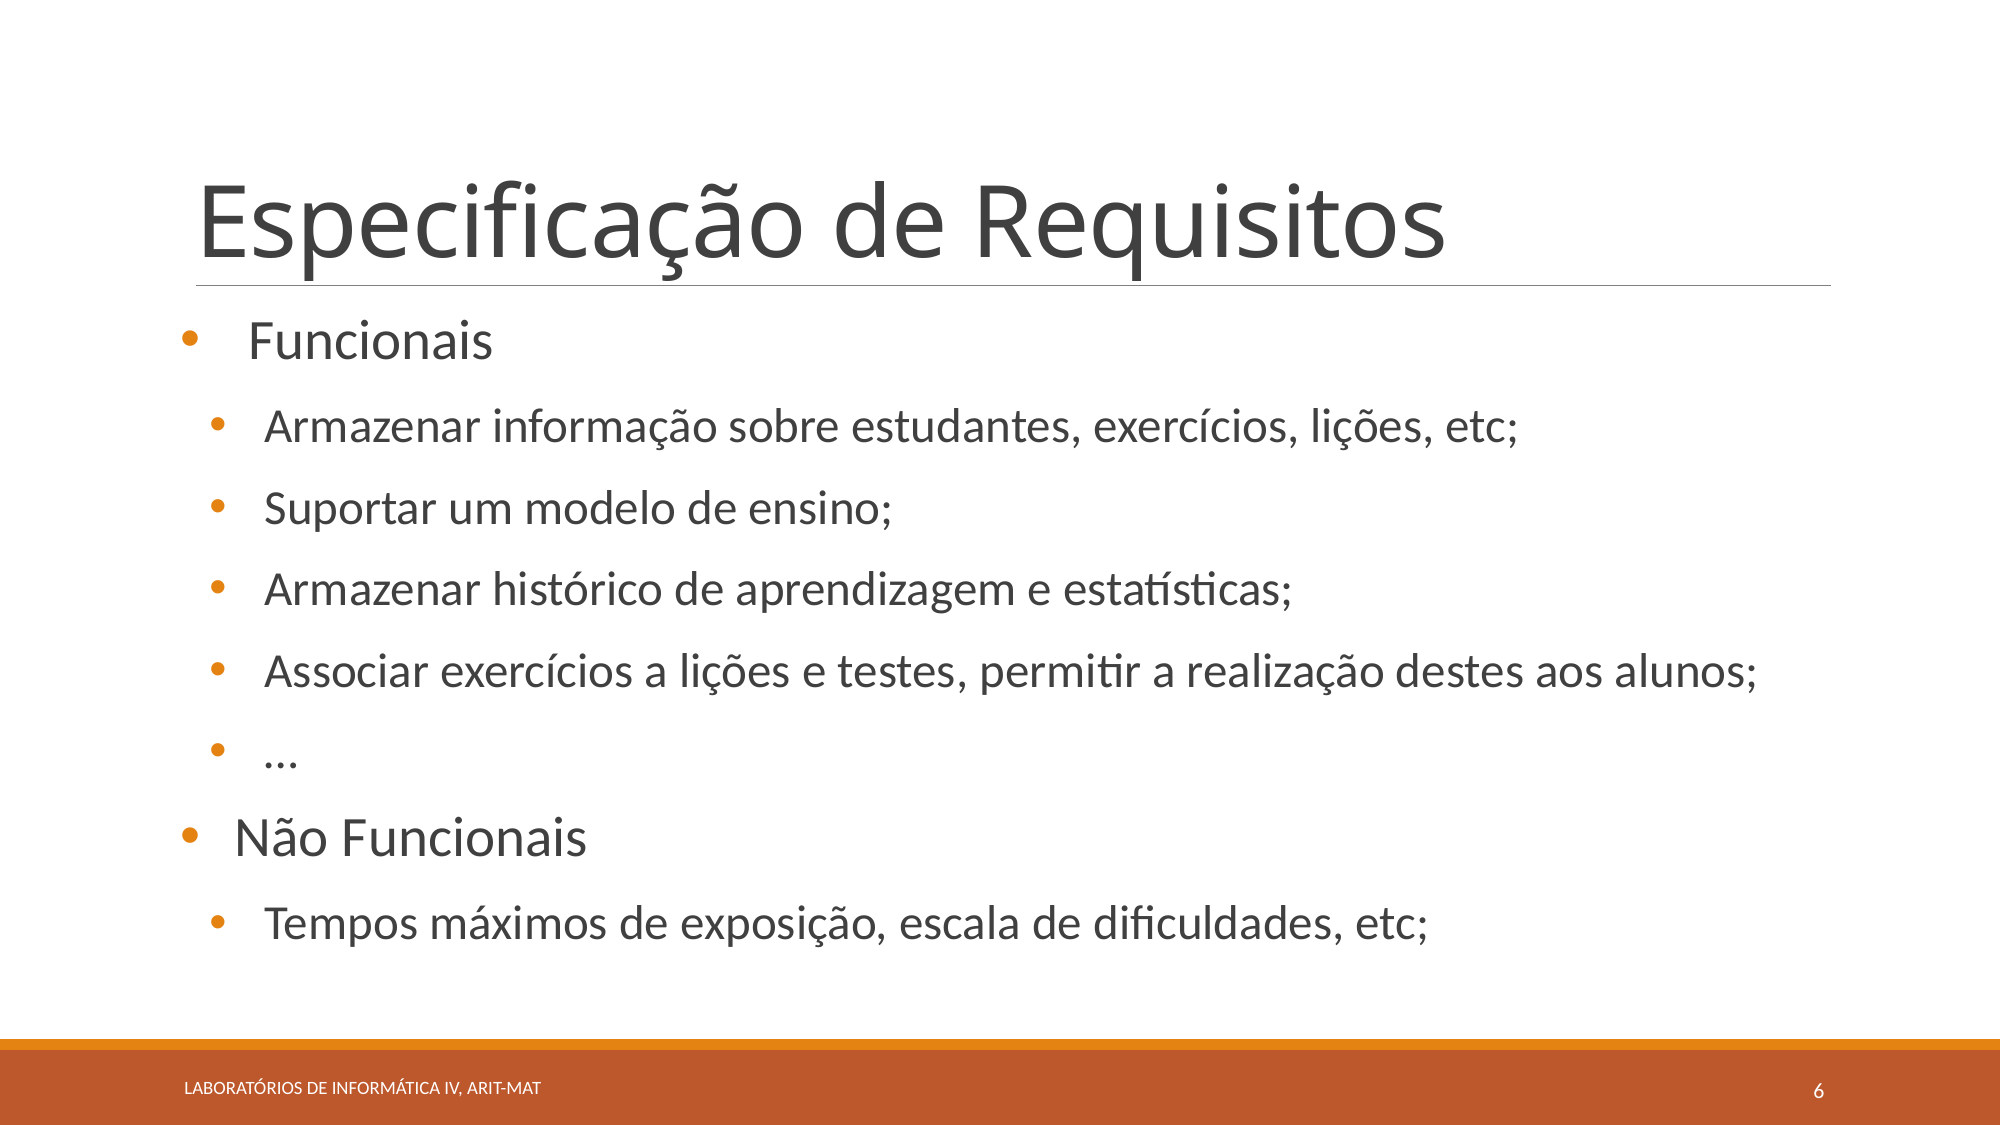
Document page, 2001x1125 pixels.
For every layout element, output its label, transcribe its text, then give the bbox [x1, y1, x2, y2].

slide_number 6 [1624, 1059, 1840, 1120]
title Especificação de Requisitos [180, 47, 1830, 285]
footer Laboratórios de Informática IV, ARIT-MAT [0, 1056, 759, 1117]
list Funcionais Armazenar informação sobre estudantes, exercícios, lições, etc; Suportar um modelo de ensino; Armazenar histórico de aprendizagem e estatísticas; Associar exercícios a lições e testes, permitir a realização destes aos alunos; … Não Funcionais Tempos máximos de exposição, escala de dificuldades, etc; [180, 302, 1830, 963]
